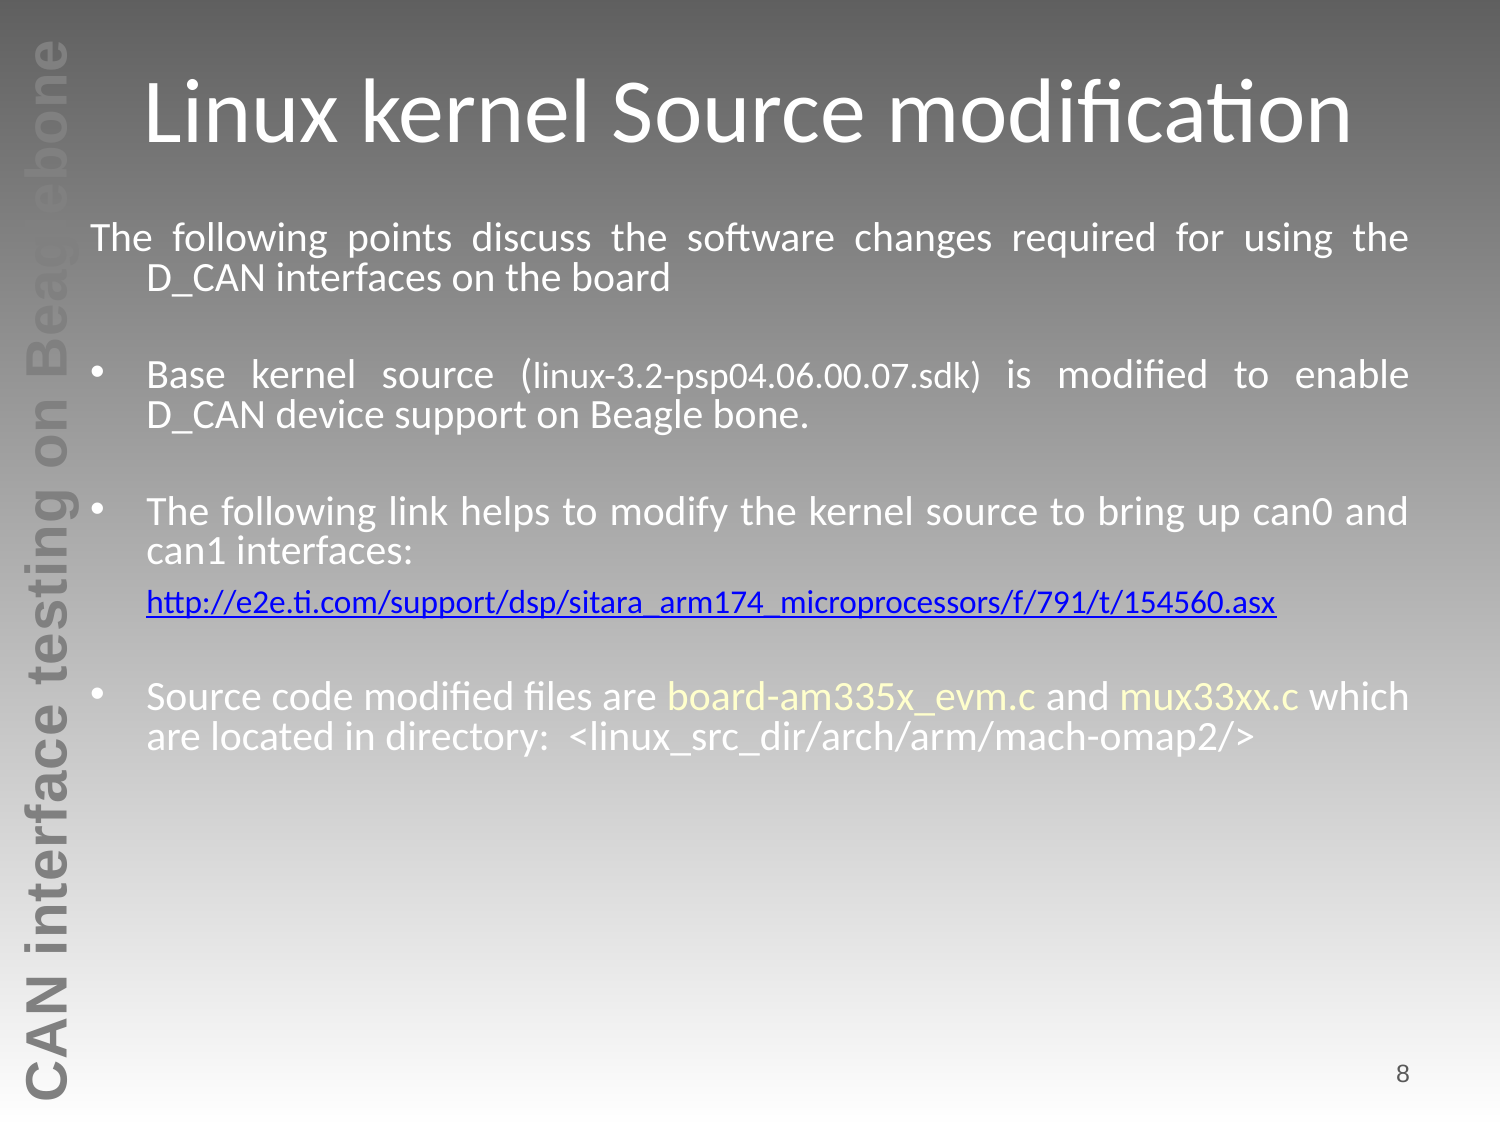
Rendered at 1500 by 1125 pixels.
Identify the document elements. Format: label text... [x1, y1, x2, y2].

slide_number 8 [1350, 1042, 1425, 1103]
list The following points discuss the software changes required for using the D_CAN interfaces on the board Base kernel source (linux-3.2-psp04.06.00.07.sdk) is modified to enable D_CAN device support on Beagle bone. The following link helps to modify the kernel source to bring up can0 and can1 interfaces: http://e2e.ti.com/support/dsp/sitara_arm174_microprocessors/f/791/t/154560.asx Source code modified files are board-am335x_evm.c and mux33xx.c which are located in directory: <linux_src_dir/arch/arm/mach-omap2/> [75, 212, 1425, 1005]
title Linux kernel Source modification [75, 12, 1425, 200]
